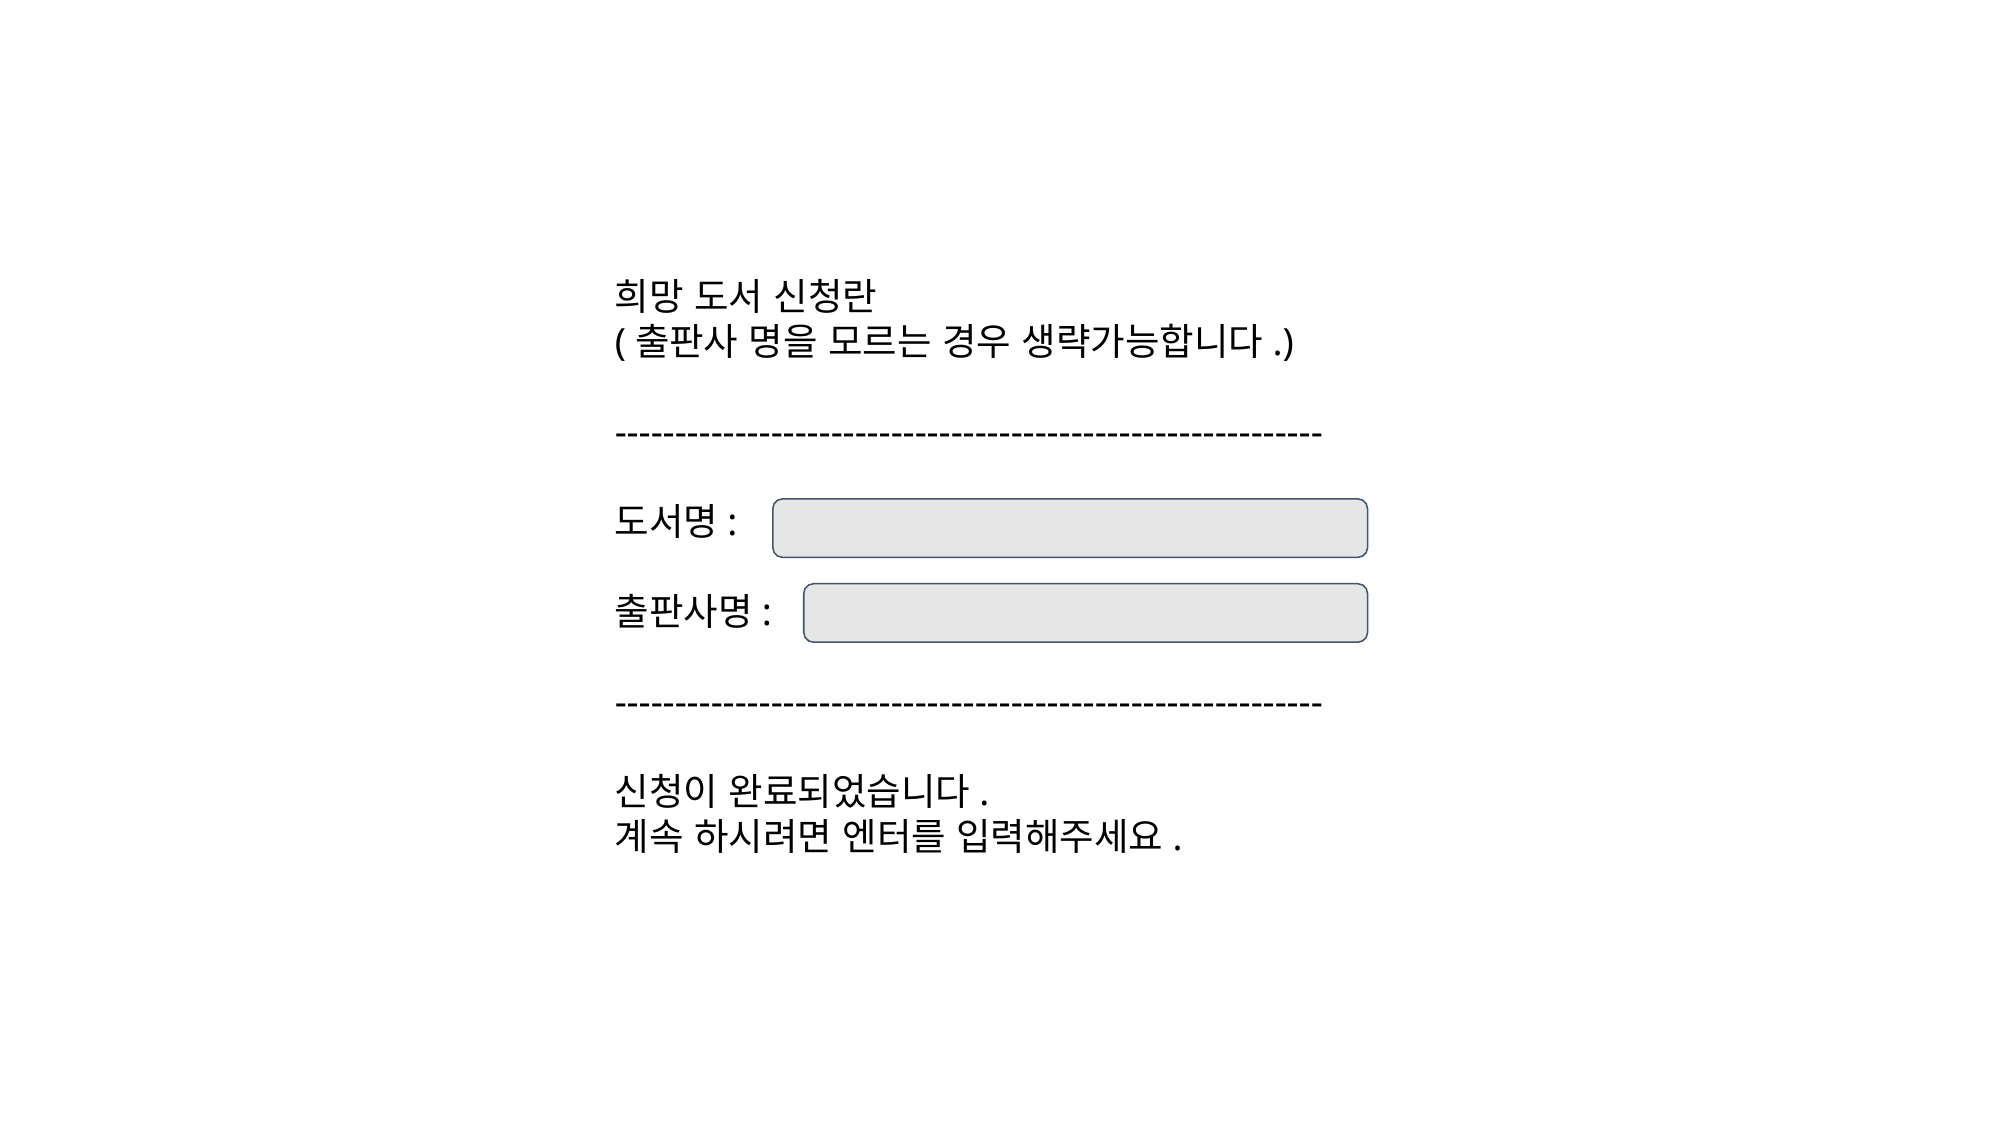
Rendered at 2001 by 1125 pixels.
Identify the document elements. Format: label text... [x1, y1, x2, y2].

text_box 희망 도서 신청란 (출판사 명을 모르는 경우 생략가능합니다.) ----------------------------------------------------------- 도서명: 출판사명: ----------------------------------------------------------- 신청이 완료되었습니다. 계속 하시려면 엔터를 입력해주세요. [594, 252, 1944, 411]
text_box [772, 498, 1368, 558]
text_box [803, 583, 1368, 643]
